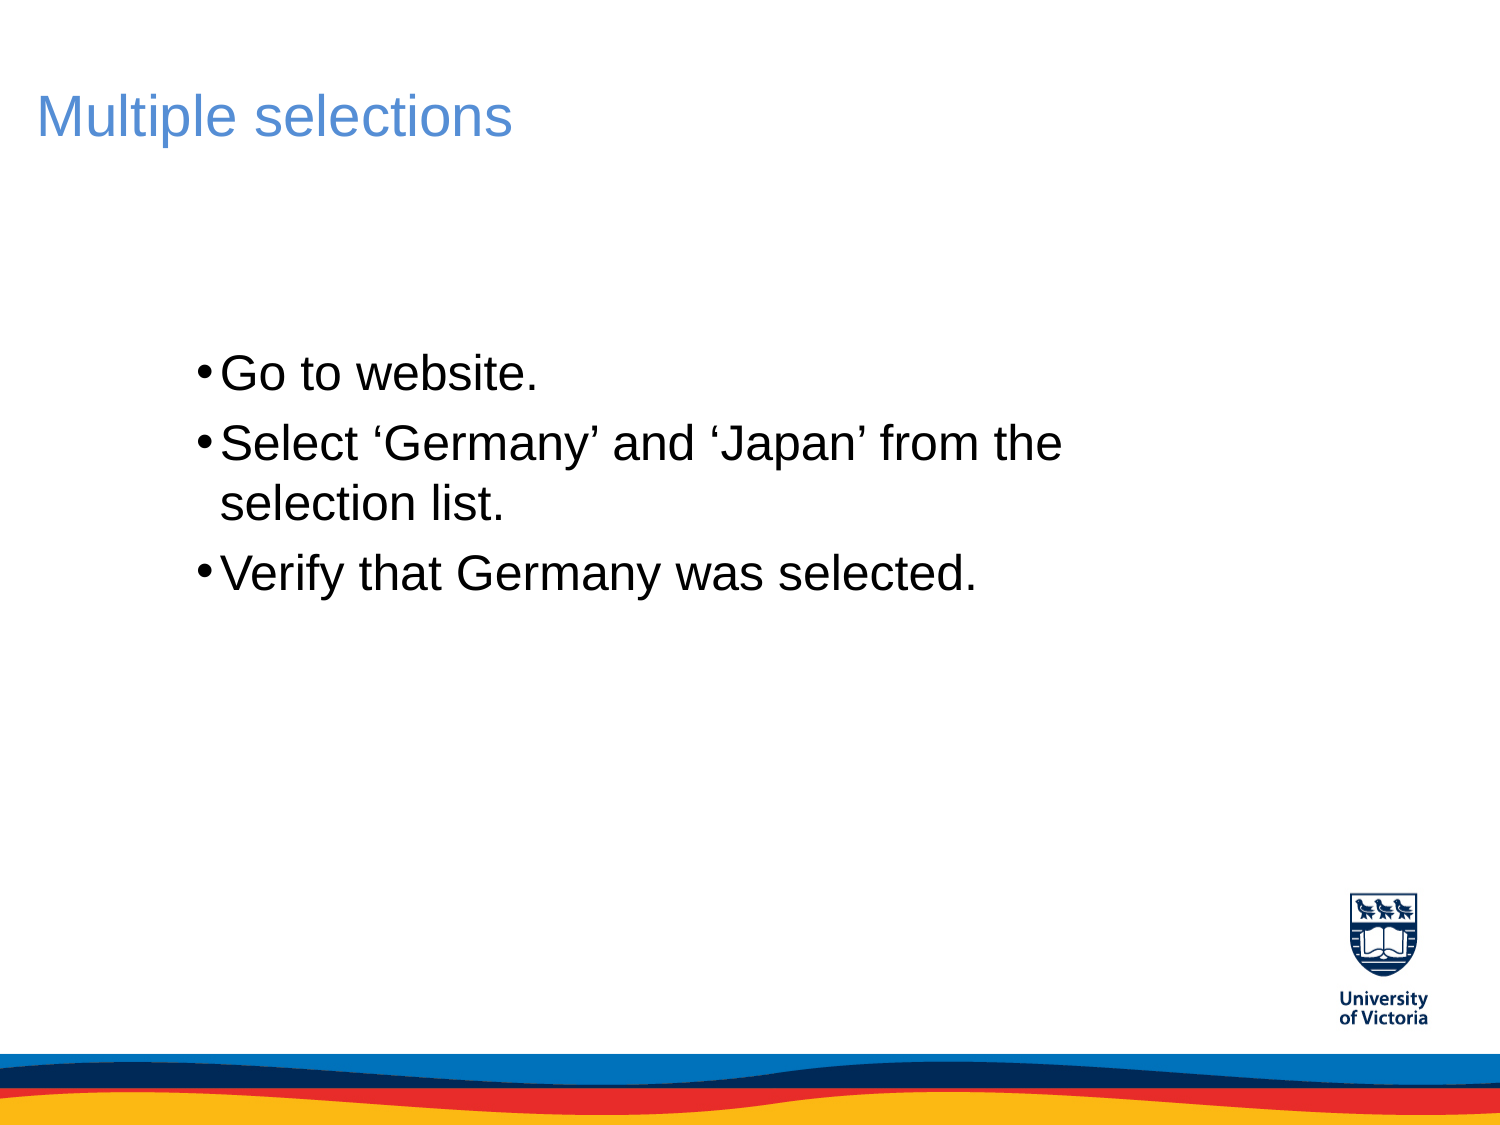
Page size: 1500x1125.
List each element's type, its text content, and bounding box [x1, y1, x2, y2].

list Go to website. Select ‘Germany’ and ‘Japan’ from the selection list. Verify that Germany was selected. [181, 333, 1209, 961]
picture [0, 0, 1500, 1125]
title Multiple selections [21, 19, 1397, 207]
